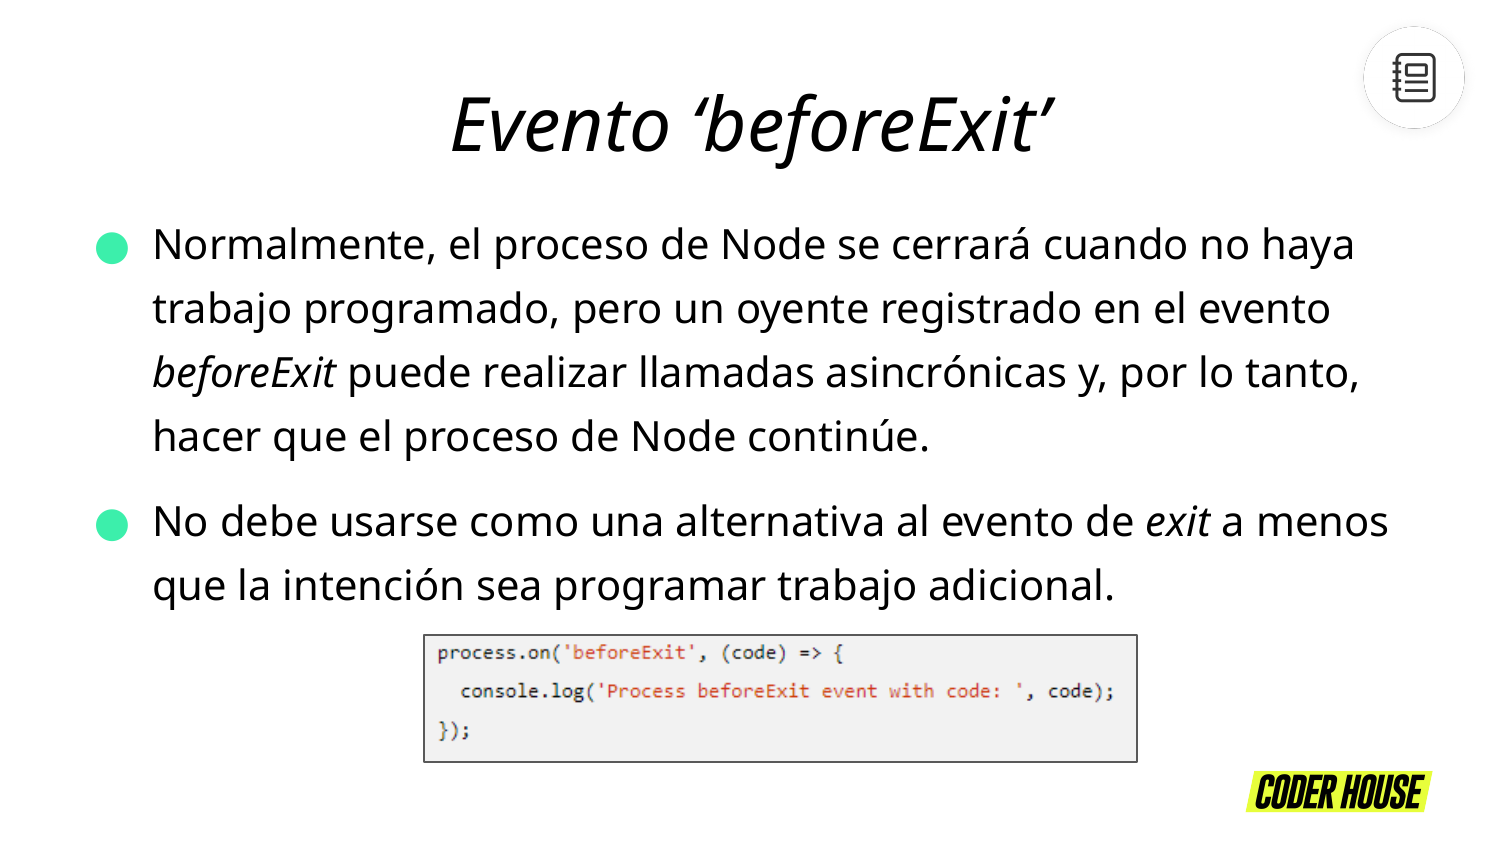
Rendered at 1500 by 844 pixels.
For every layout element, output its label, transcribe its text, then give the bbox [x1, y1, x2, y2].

text_box Normalmente, el proceso de Node se cerrará cuando no haya trabajo programado, pero un oyente registrado en el evento beforeExit puede realizar llamadas asincrónicas y, por lo tanto, hacer que el proceso de Node continúe. No debe usarse como una alternativa al evento de exit a menos que la intención sea programar trabajo adicional. [62, 188, 1413, 599]
picture [424, 635, 1137, 762]
picture [1351, 14, 1477, 141]
picture [1241, 764, 1437, 819]
text_box Evento ‘beforeExit’ [193, 60, 1307, 187]
